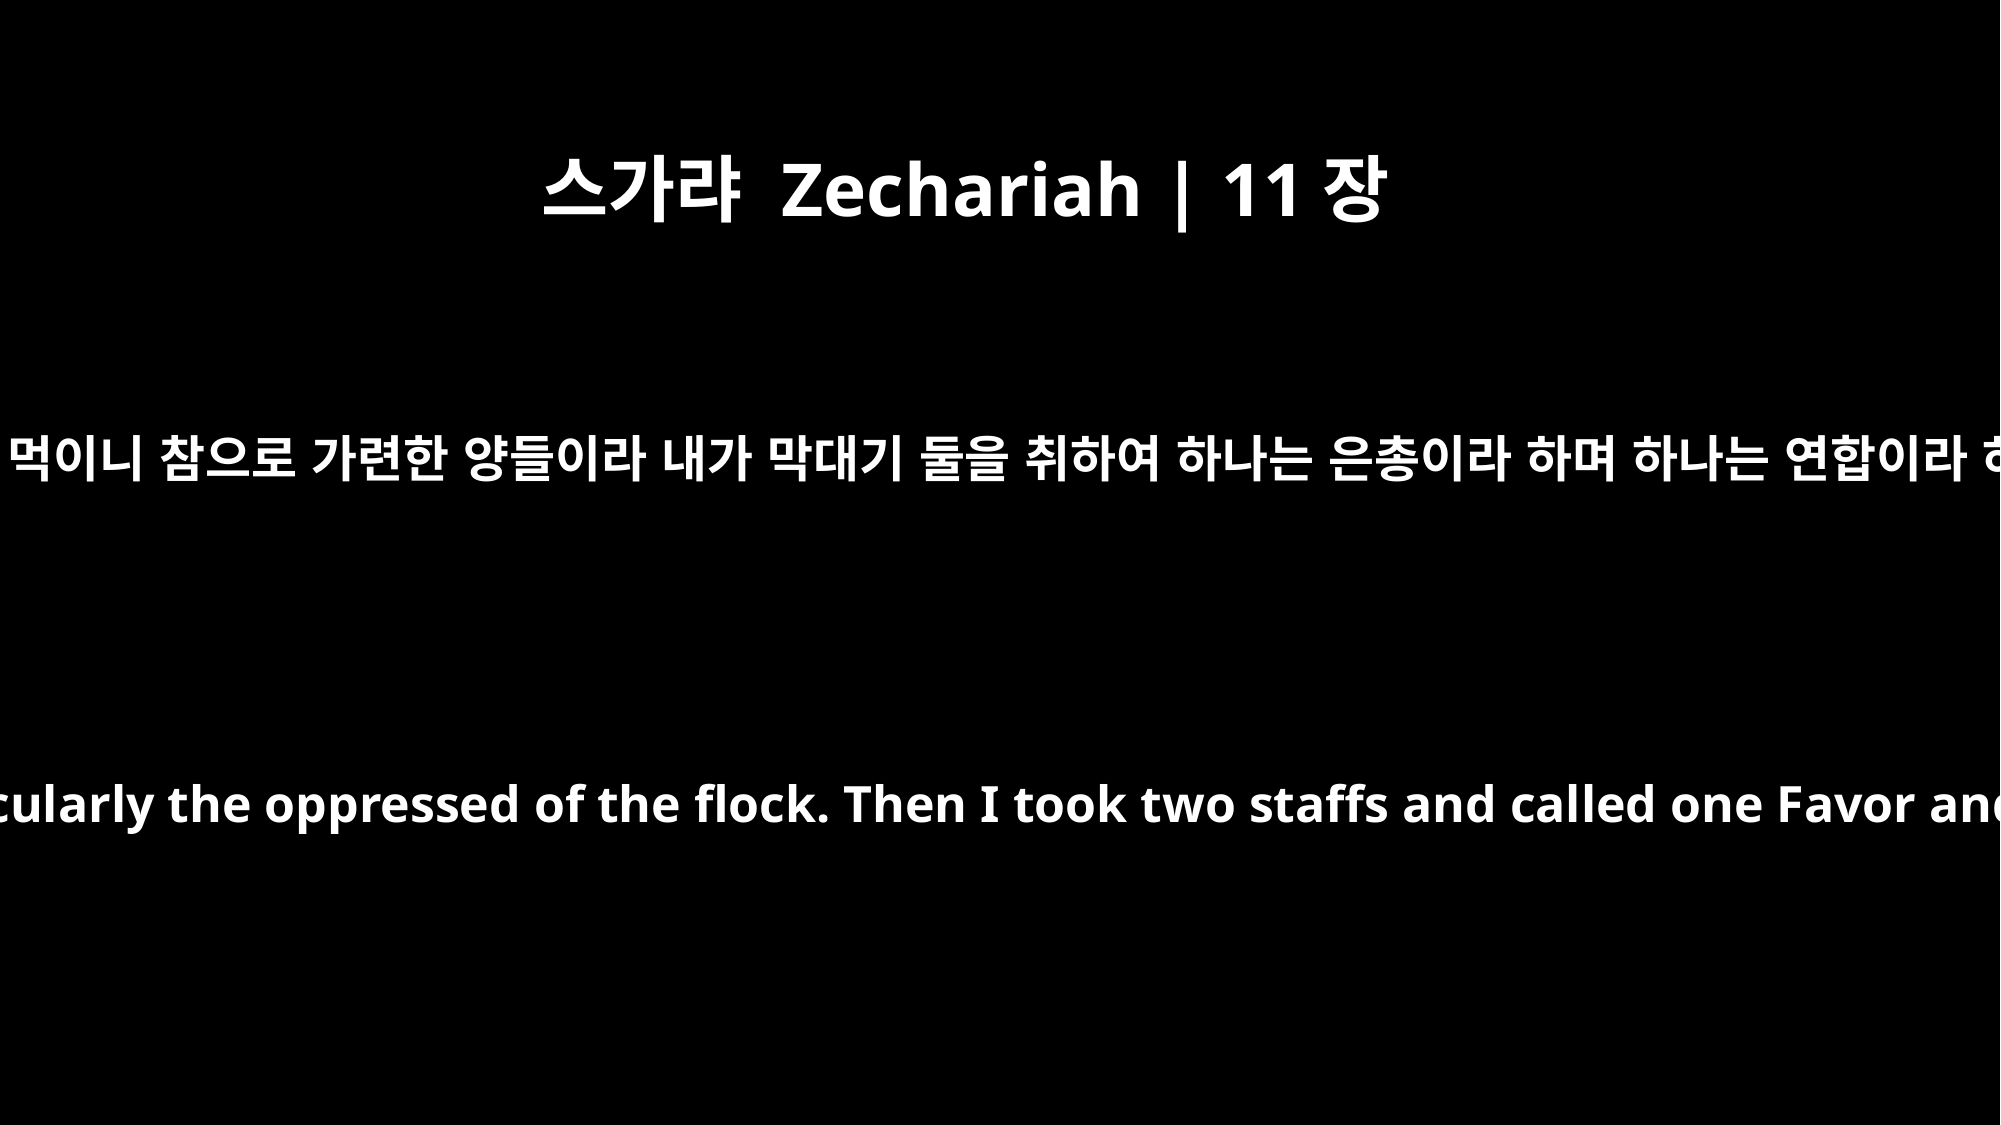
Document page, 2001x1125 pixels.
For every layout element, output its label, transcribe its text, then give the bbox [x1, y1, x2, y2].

text_box 7 내가 잡혀 죽을 양 떼를 먹이니 참으로 가련한 양들이라 내가 막대기 둘을 취하여 하나는 은총이라 하며 하나는 연합이라 하고 양 떼를 먹일새 [0, 359, 2000, 495]
text_box 스가랴 Zechariah | 11장 [526, 136, 1406, 239]
text_box So I pastured the flock marked for slaughter, particularly the oppressed of the flock. Then I took two staffs and called one Favor and the other Union, and I pastured the flock. [0, 764, 2000, 840]
